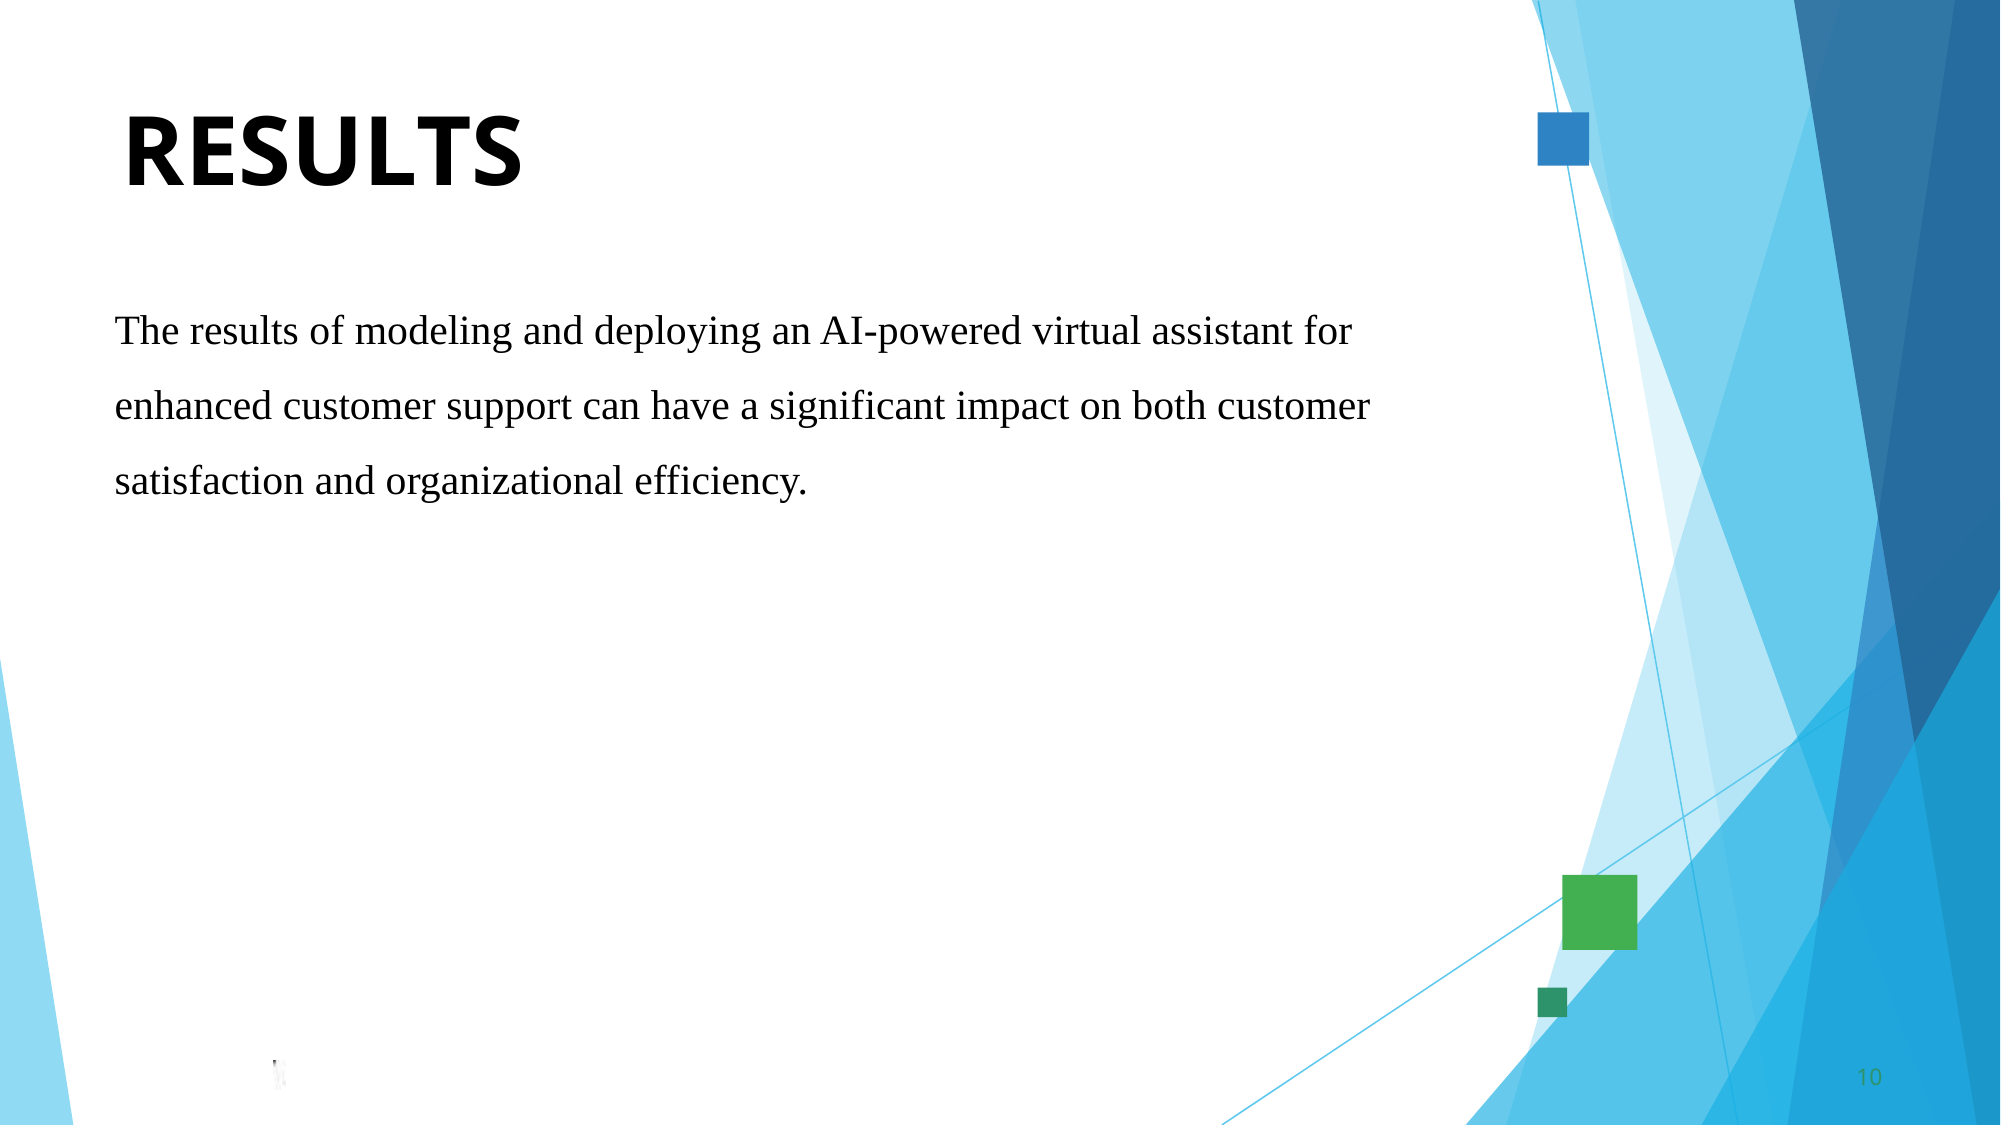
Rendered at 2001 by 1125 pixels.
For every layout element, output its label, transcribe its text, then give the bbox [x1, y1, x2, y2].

text_box [1562, 874, 1638, 950]
title RESULTS [87, 87, 1375, 278]
text_box [1537, 987, 1568, 1018]
text_box The results of modeling and deploying an AI-powered virtual assistant for enhanced customer support can have a significant impact on both customer satisfaction and organizational efficiency. [112, 274, 1400, 728]
text_box [1537, 112, 1590, 166]
slide_number 10 [1849, 1061, 1890, 1125]
picture [273, 1060, 287, 1091]
